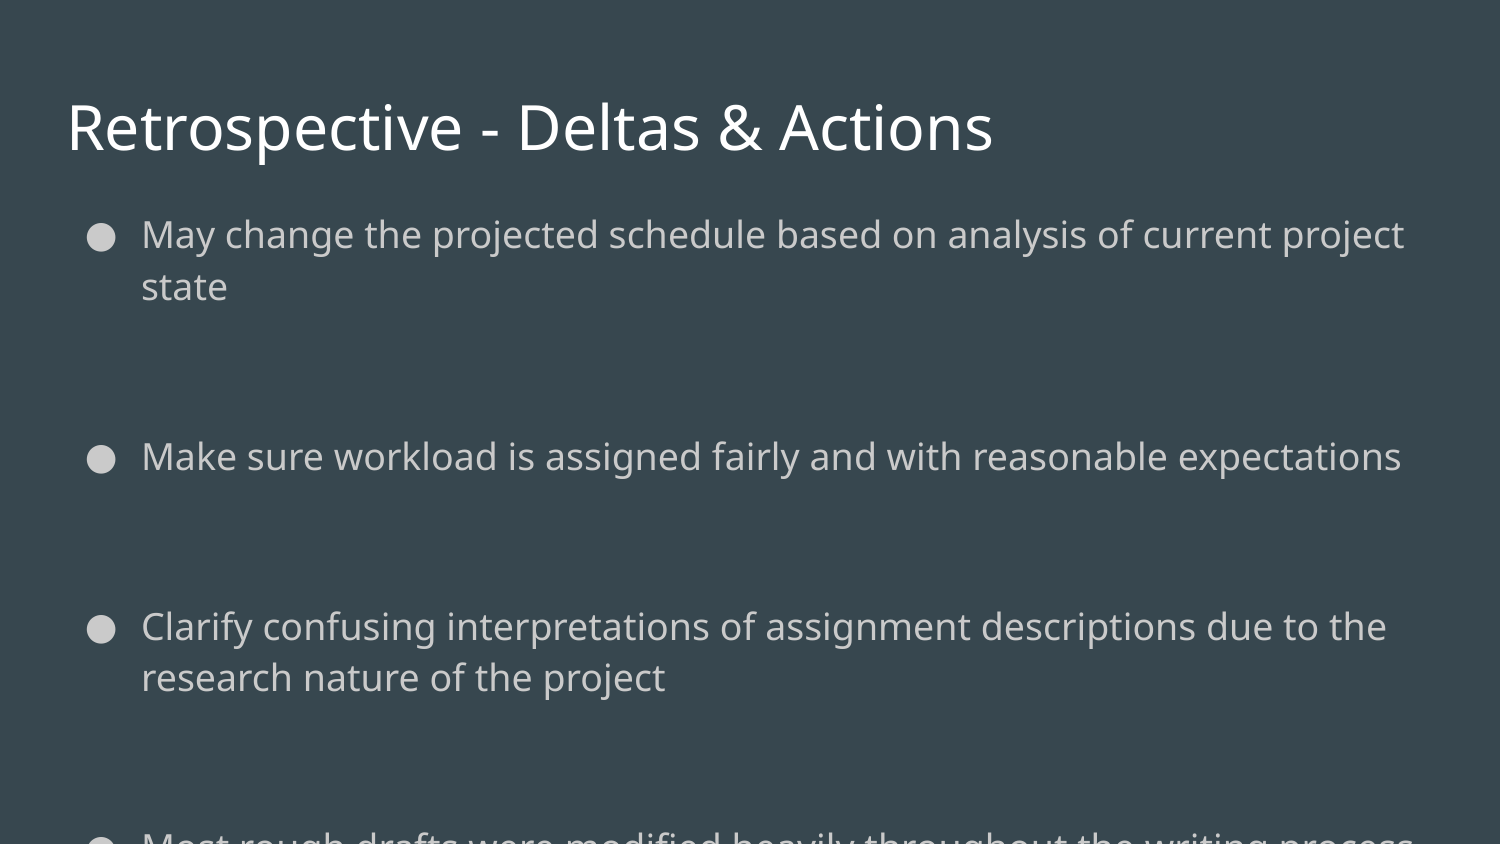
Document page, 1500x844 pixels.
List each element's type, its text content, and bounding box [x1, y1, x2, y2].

title Retrospective - Deltas & Actions [51, 72, 1449, 167]
list May change the projected schedule based on analysis of current project state Make sure workload is assigned fairly and with reasonable expectations Clarify confusing interpretations of assignment descriptions due to the research nature of the project Most rough drafts were modified heavily throughout the writing process. [51, 189, 1449, 750]
